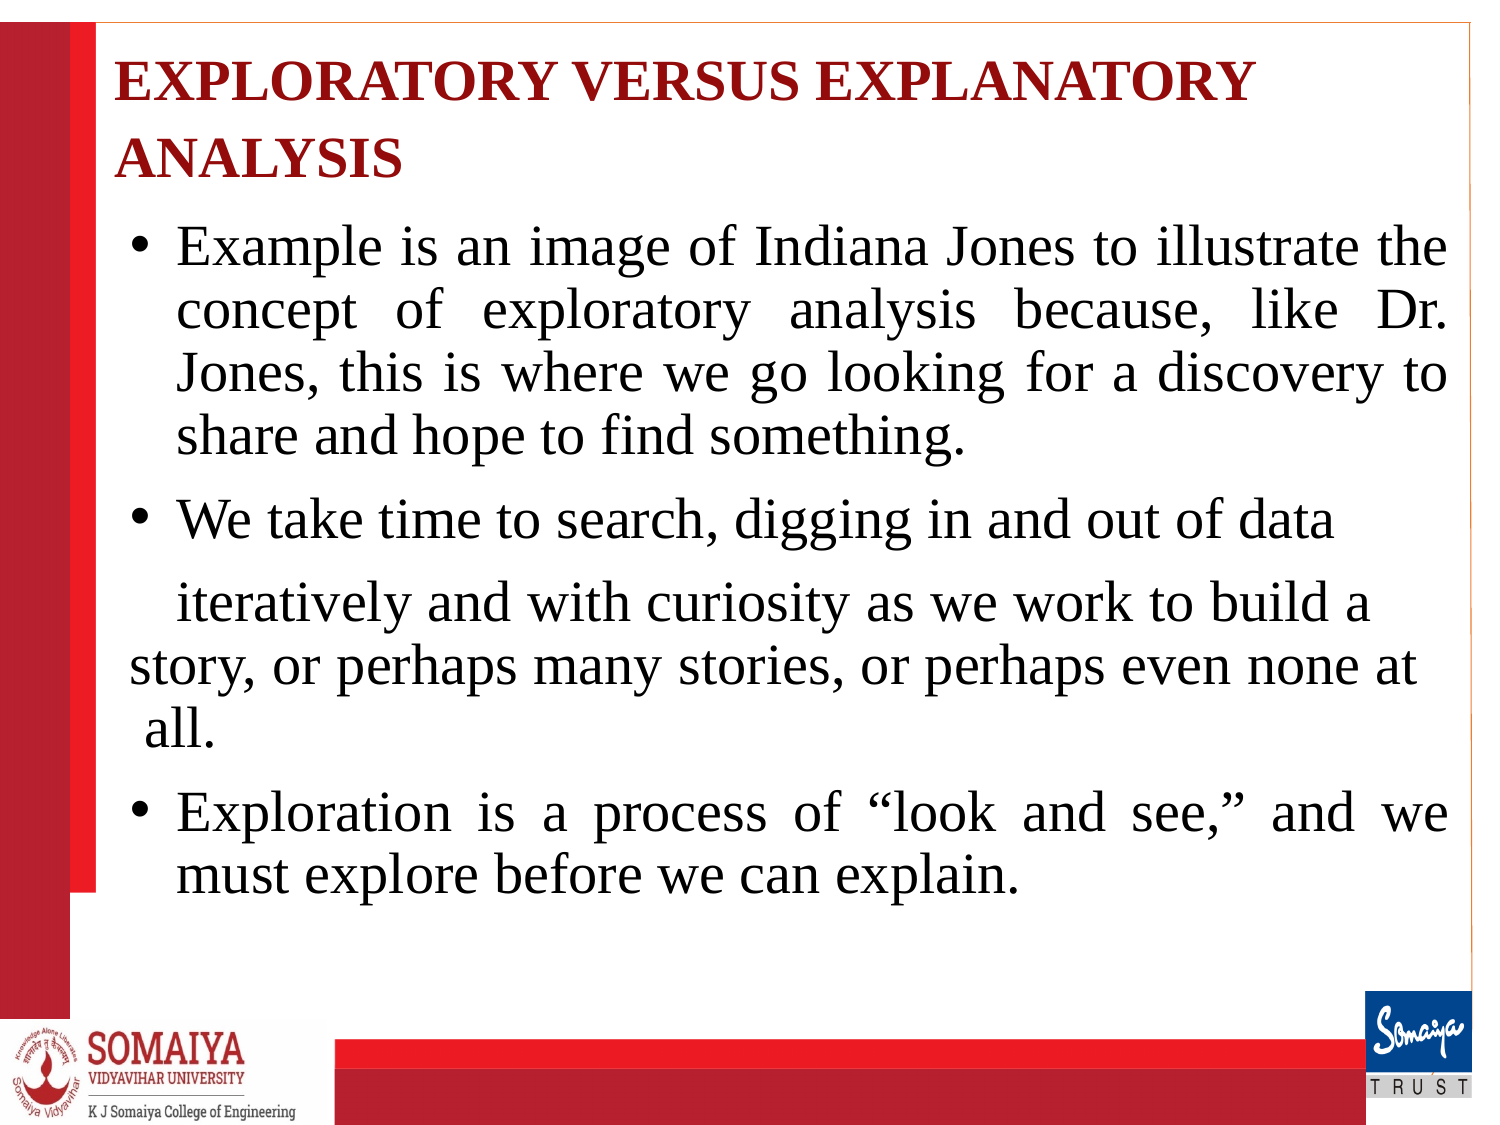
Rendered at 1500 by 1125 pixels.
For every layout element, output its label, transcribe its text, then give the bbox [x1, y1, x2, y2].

list Example is an image of Indiana Jones to illustrate the concept of exploratory analysis because, like Dr. Jones, this is where we go looking for a discovery to share and hope to find something. We take time to search, digging in and out of data iteratively and with curiosity as we work to build a story, or perhaps many stories, or perhaps even none at all. Exploration is a process of “look and see,” and we must explore before we can explain. [114, 208, 1465, 1024]
title EXPLORATORY VERSUS EXPLANATORY ANALYSIS [100, 42, 1459, 181]
picture [0, 22, 327, 1125]
picture [335, 1040, 1365, 1125]
picture [1365, 991, 1472, 1098]
